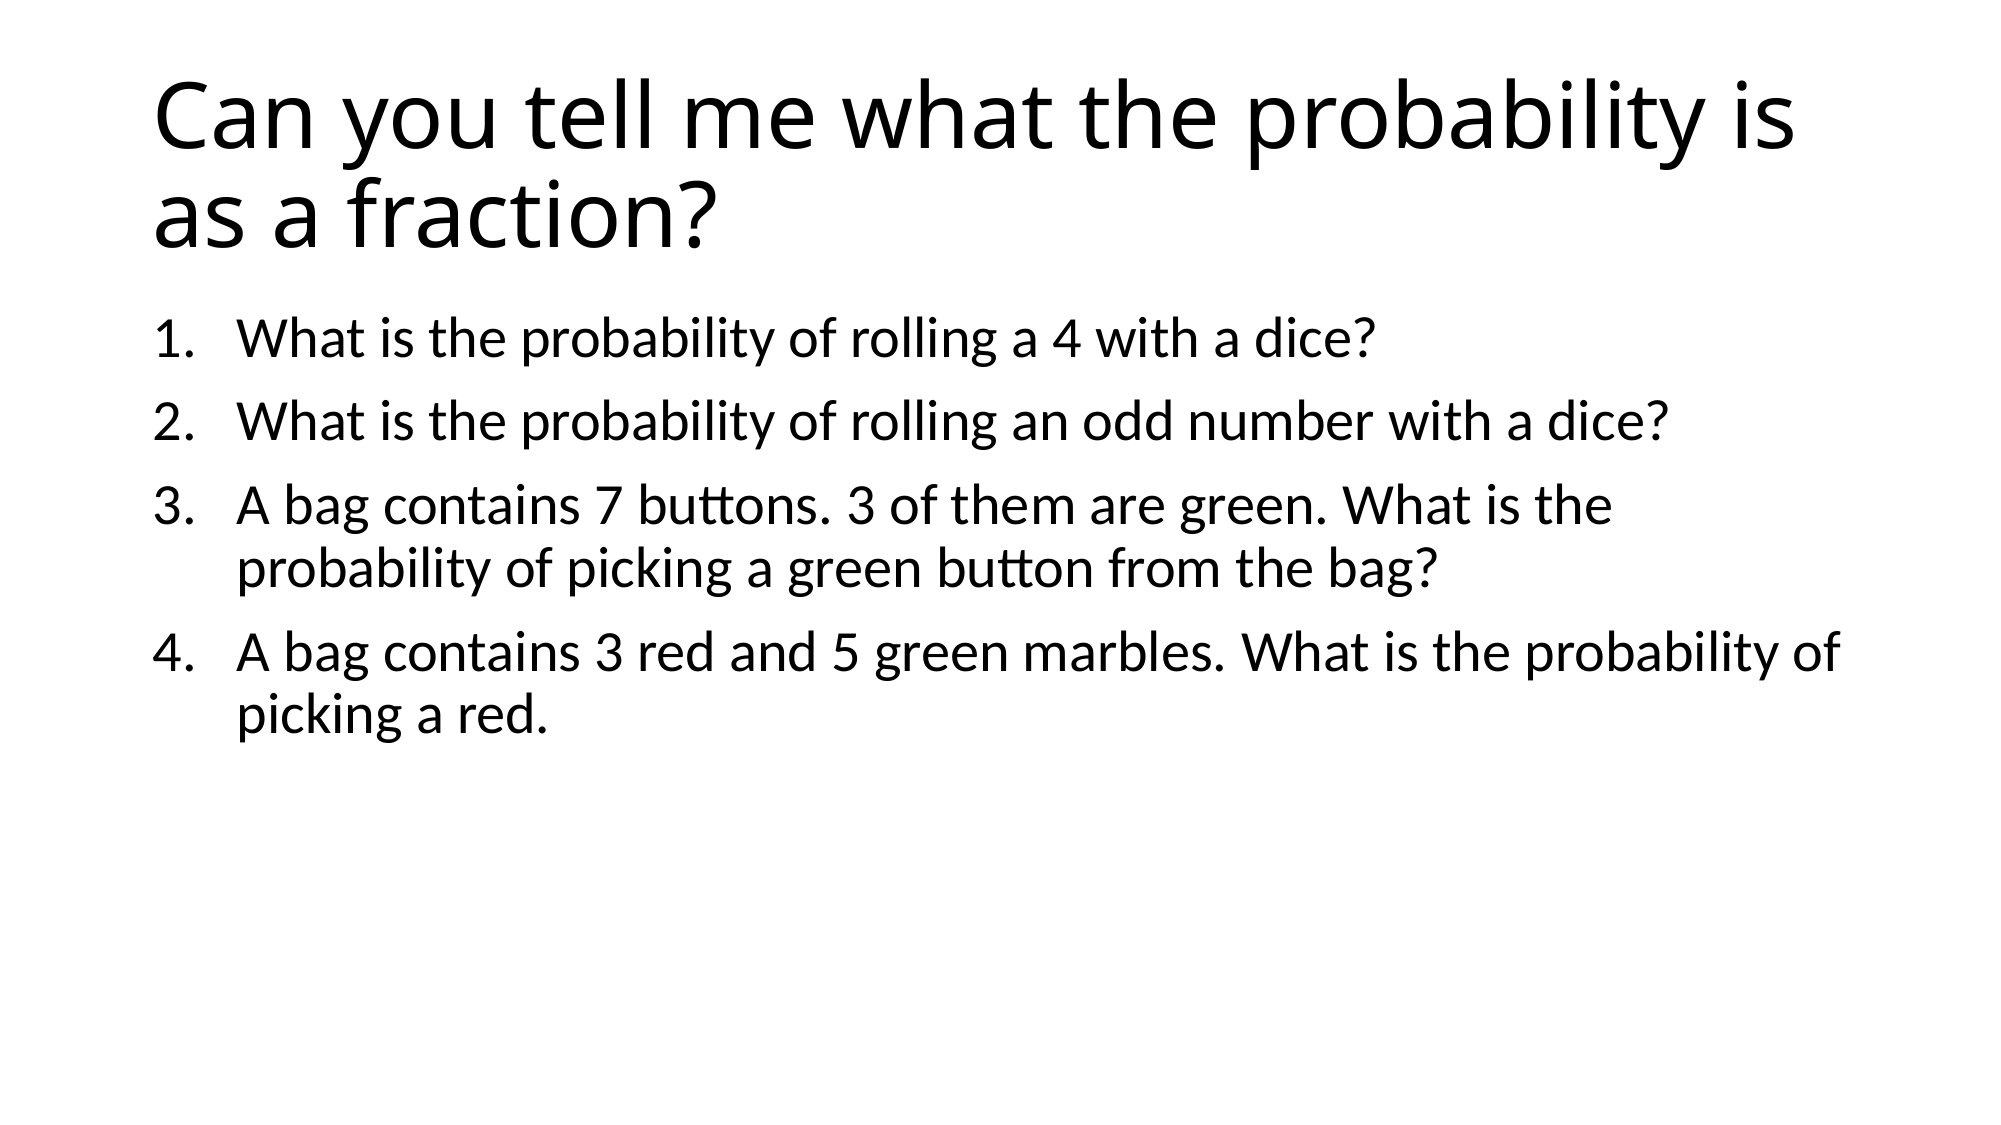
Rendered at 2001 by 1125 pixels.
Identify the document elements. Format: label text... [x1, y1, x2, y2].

title Can you tell me what the probability is as a fraction? [137, 59, 1863, 278]
list What is the probability of rolling a 4 with a dice? What is the probability of rolling an odd number with a dice? A bag contains 7 buttons. 3 of them are green. What is the probability of picking a green button from the bag? A bag contains 3 red and 5 green marbles. What is the probability of picking a red. [137, 299, 1863, 1014]
